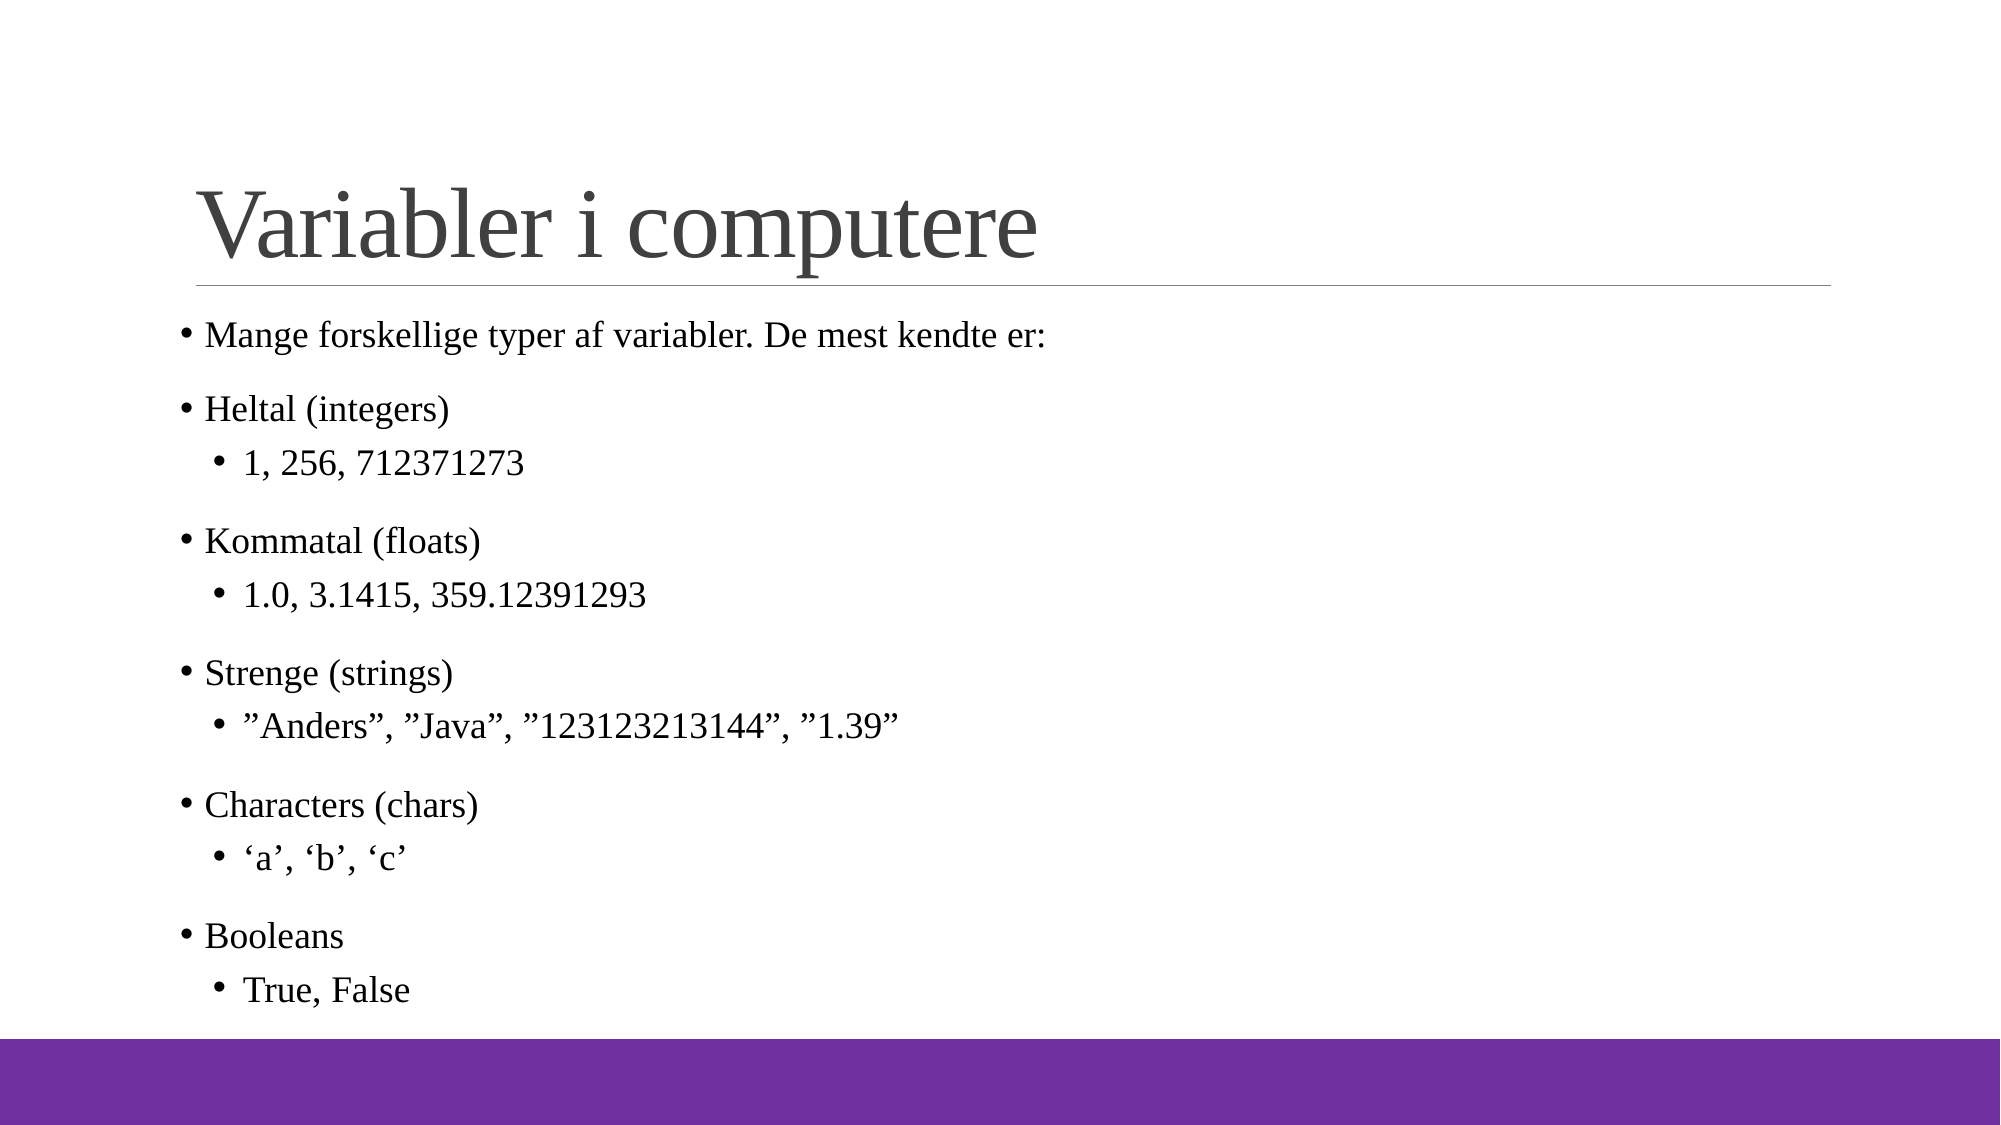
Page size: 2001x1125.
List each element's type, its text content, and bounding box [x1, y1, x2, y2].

list Mange forskellige typer af variabler. De mest kendte er: Heltal (integers) 1, 256, 712371273 Kommatal (floats) 1.0, 3.1415, 359.12391293 Strenge (strings) ”Anders”, ”Java”, ”123123213144”, ”1.39” Characters (chars) ‘a’, ‘b’, ‘c’ Booleans True, False [180, 302, 1830, 963]
title Variabler i computere [180, 47, 1830, 285]
